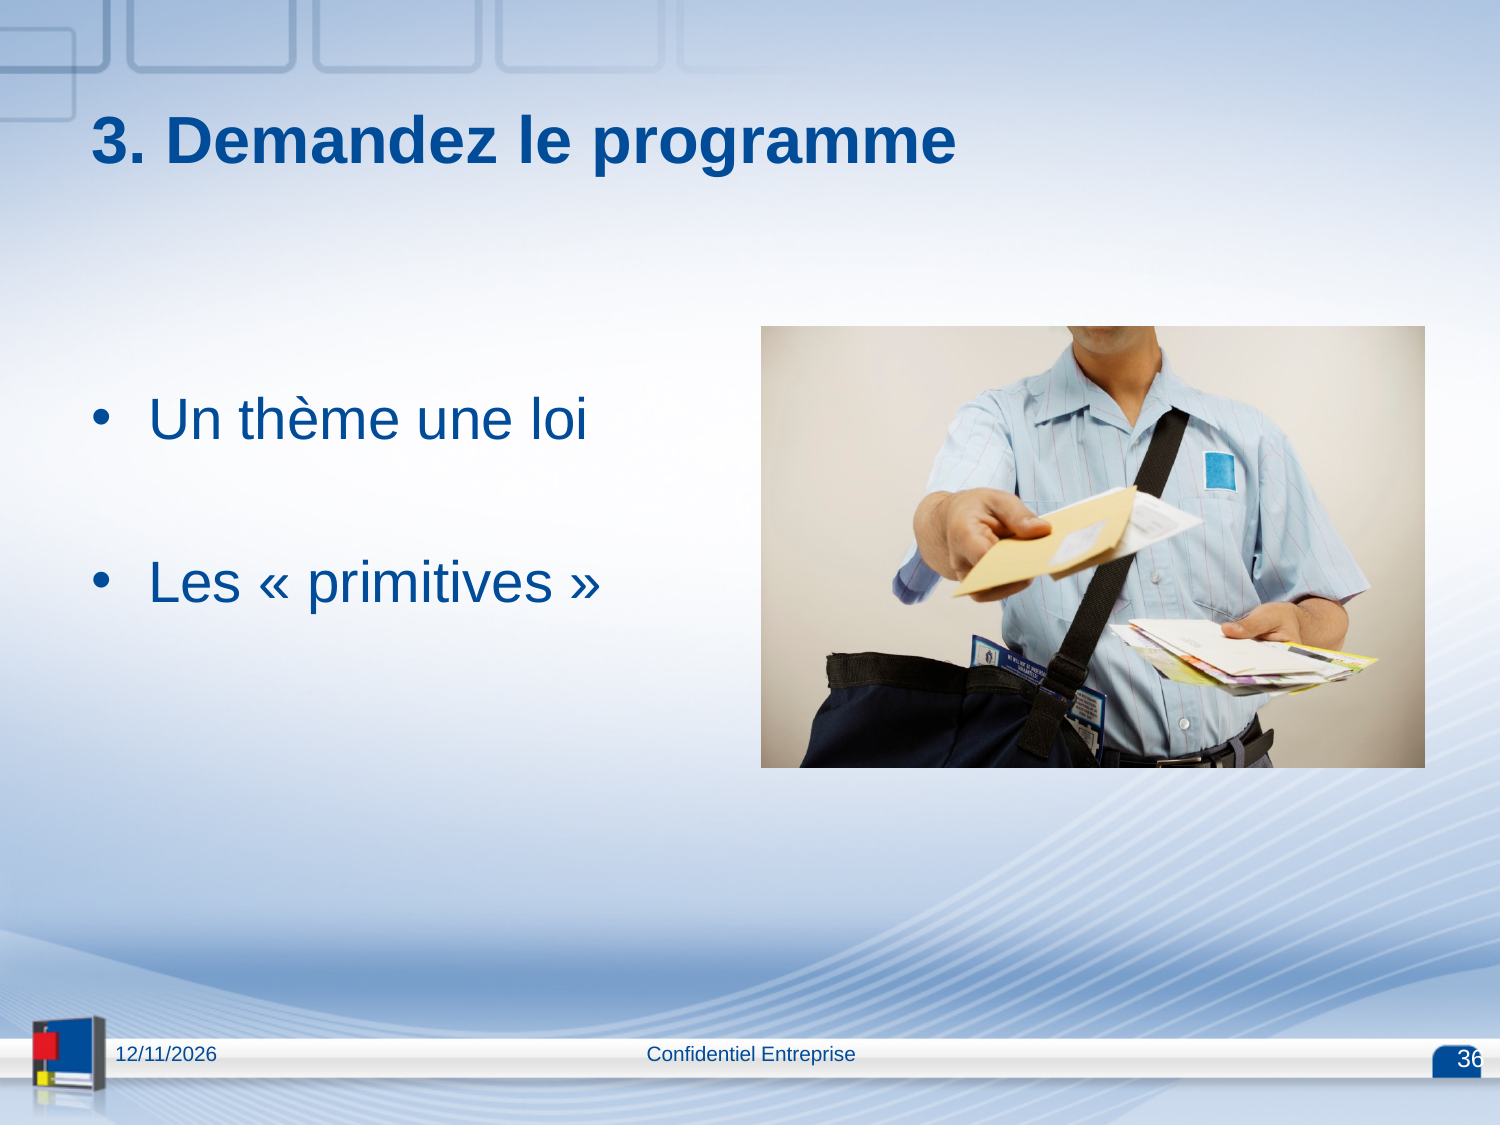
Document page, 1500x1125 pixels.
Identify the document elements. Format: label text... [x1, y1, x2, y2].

slide_number 36 [1399, 1023, 1500, 1091]
footer Confidentiel Entreprise [513, 1023, 989, 1084]
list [761, 325, 1425, 768]
picture [0, 0, 1500, 1125]
list Un thème une loi Les « primitives » [76, 373, 740, 1006]
title 3. Demandez le programme [76, 42, 1428, 231]
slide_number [100, 1023, 254, 1084]
